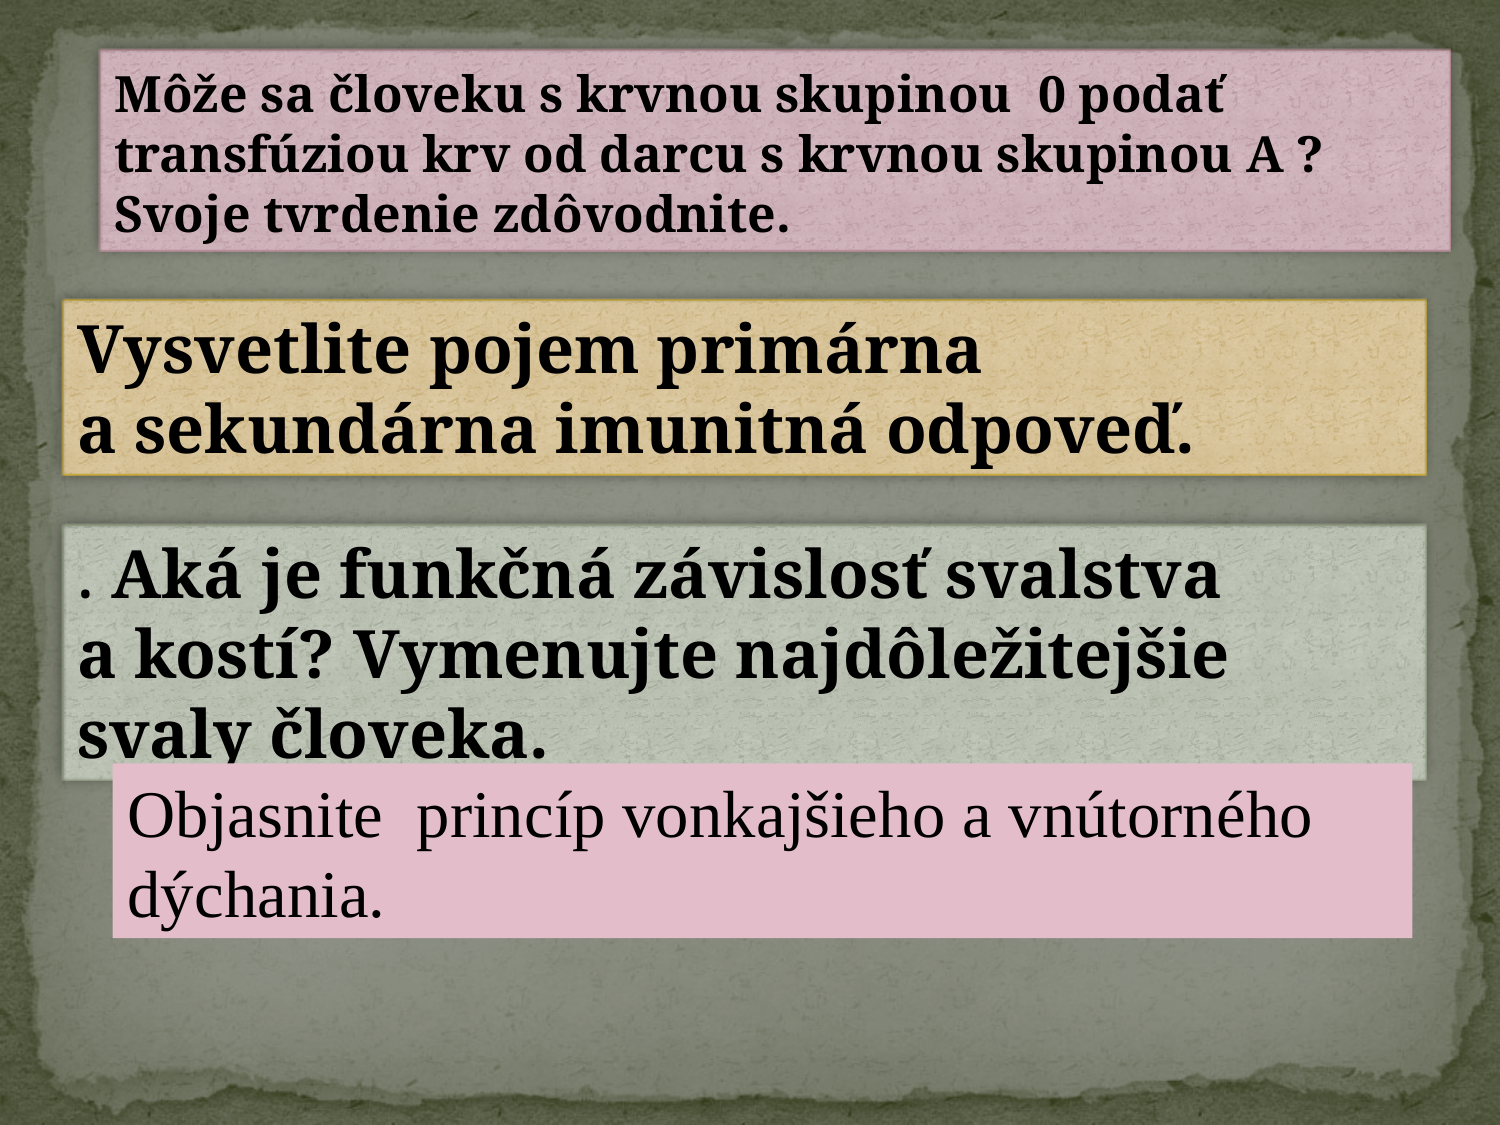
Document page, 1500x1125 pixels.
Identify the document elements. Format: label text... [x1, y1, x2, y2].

text_box Objasnite princíp vonkajšieho a vnútorného dýchania. [112, 763, 1413, 939]
text_box . Aká je funkčná závislosť svalstva a kostí? Vymenujte najdôležitejšie svaly človeka. [66, 528, 1423, 777]
text_box Vysvetlite pojem primárna a sekundárna imunitná odpoveď. [65, 302, 1424, 473]
text_box Môže sa človeku s krvnou skupinou 0 podať transfúziou krv od darcu s krvnou skupinou A ? Svoje tvrdenie zdôvodnite. [103, 53, 1449, 249]
